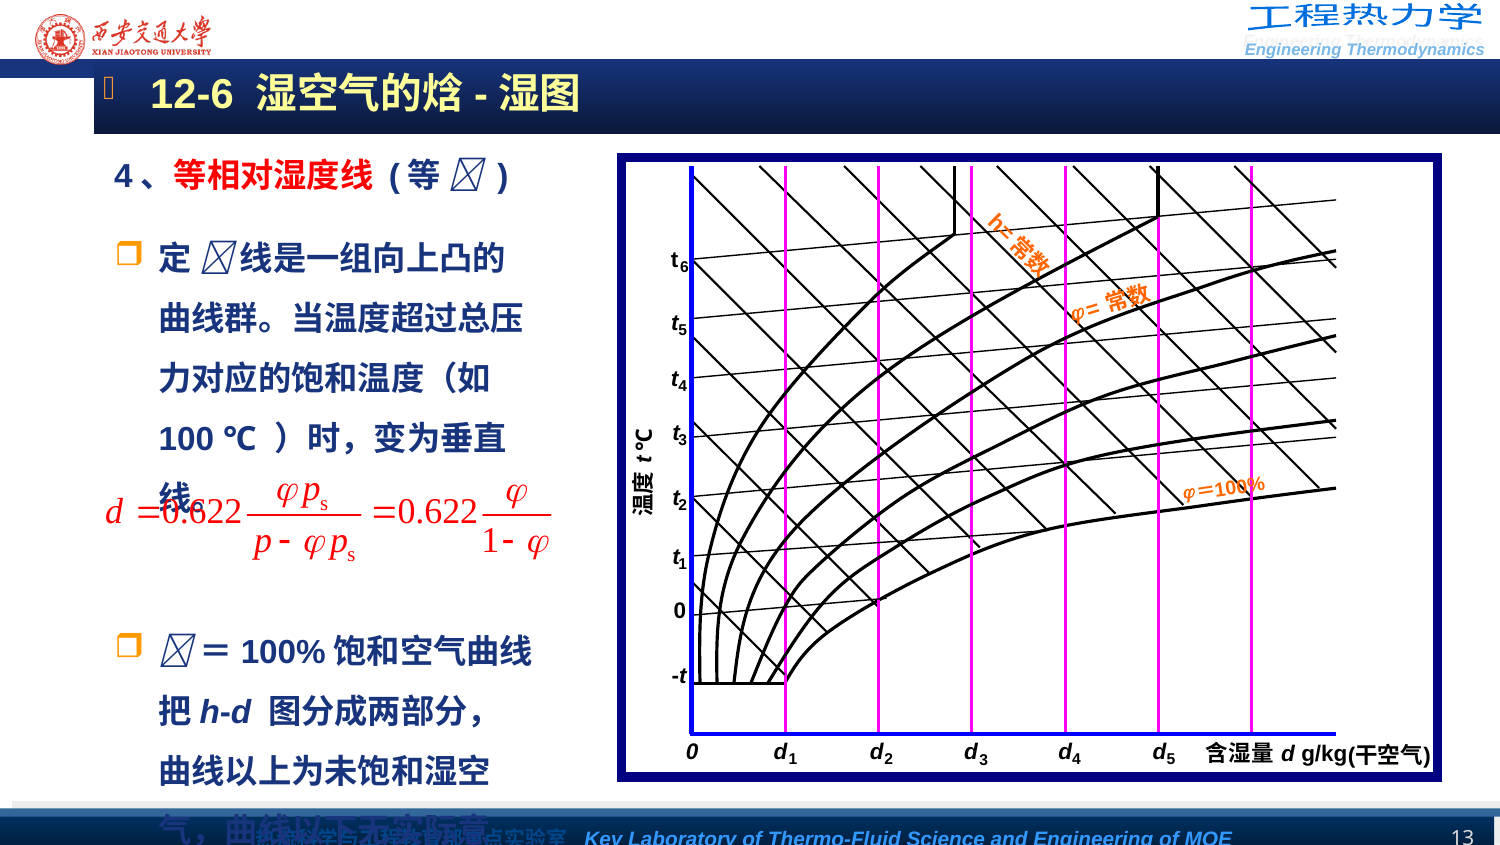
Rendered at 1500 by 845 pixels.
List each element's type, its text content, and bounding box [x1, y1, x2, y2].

text_box 定  线是一组向上凸的曲线群。当温度超过总压力对应的饱和温度（如100 ℃ ）时，变为垂直线。 ＝100%饱和空气曲线把h-d 图分成两部分，曲线以上为未饱和湿空气，曲线以下无实际意义。 [99, 575, 549, 845]
picture [35, 14, 211, 65]
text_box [625, 161, 1433, 773]
text_box 4、等相对湿度线 (等  ) [99, 147, 523, 202]
slide_number 13 [1138, 816, 1490, 840]
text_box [99, 466, 557, 568]
text_box 定  线是一组向上凸的曲线群。当温度超过总压力对应的饱和温度（如100 ℃ ）时，变为垂直线。 ＝100%饱和空气曲线把h-d 图分成两部分，曲线以上为未饱和湿空气，曲线以下无实际意义。 [99, 210, 549, 465]
text_box 12-6 湿空气的焓-湿图 [88, 59, 1129, 125]
